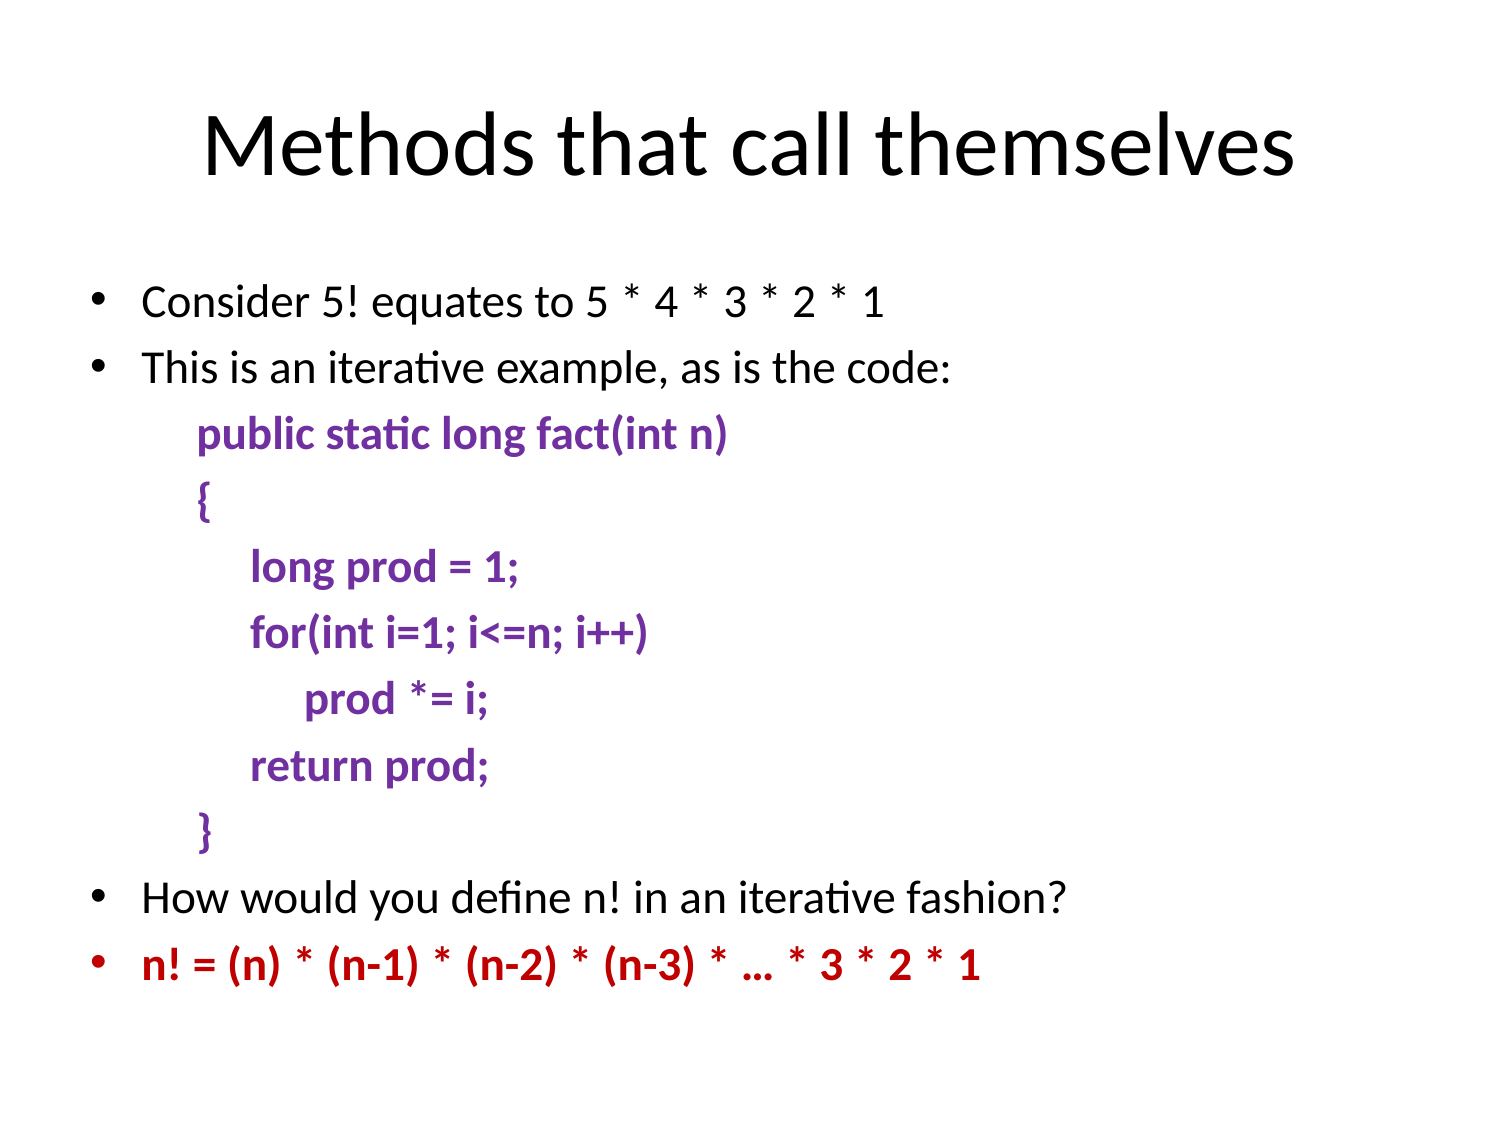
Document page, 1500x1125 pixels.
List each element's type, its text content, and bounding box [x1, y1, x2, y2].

title Methods that call themselves [75, 45, 1425, 233]
list Consider 5! equates to 5 * 4 * 3 * 2 * 1 This is an iterative example, as is the code: public static long fact(int n) { long prod = 1; for(int i=1; i<=n; i++) prod *= i; return prod; } How would you define n! in an iterative fashion? n! = (n) * (n-1) * (n-2) * (n-3) * … * 3 * 2 * 1 [75, 262, 1425, 1005]
